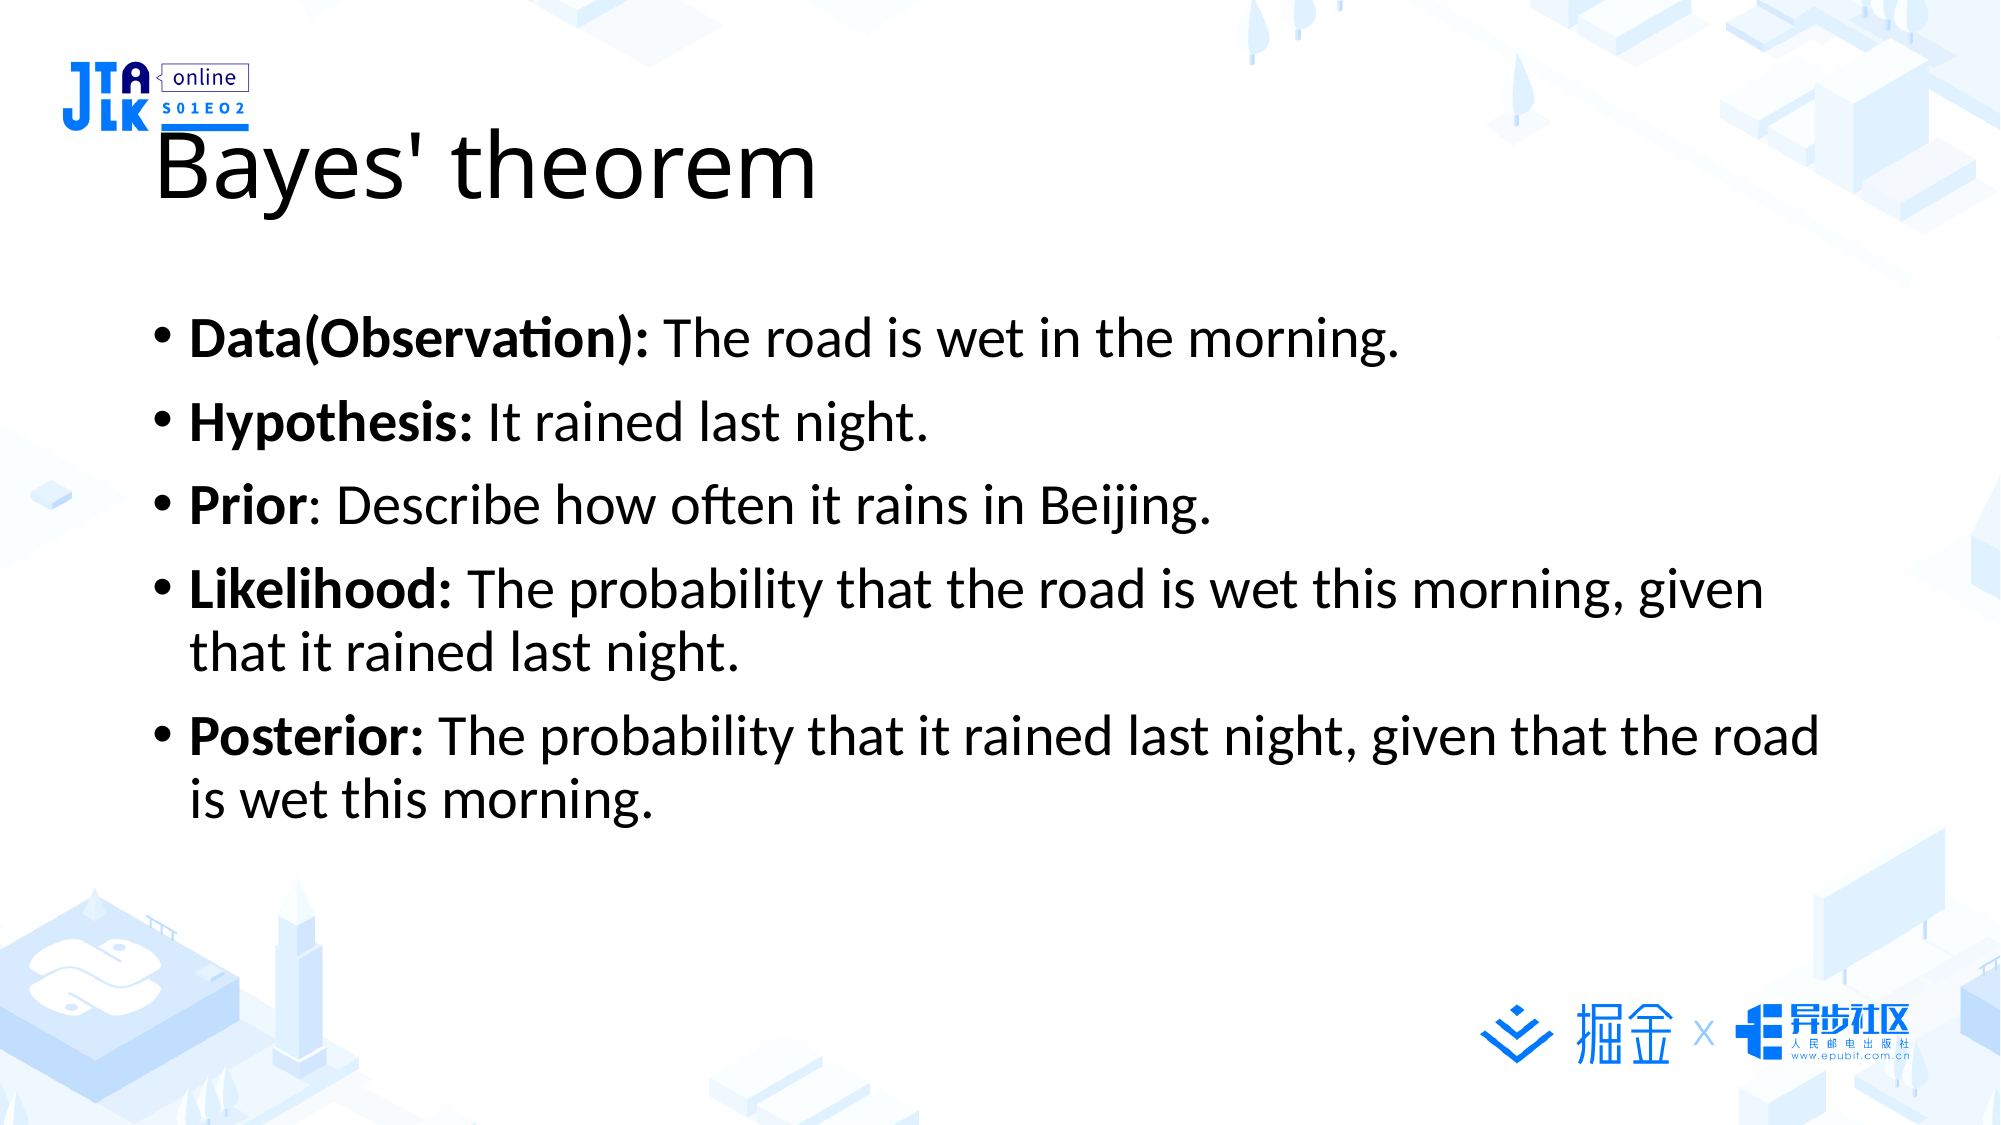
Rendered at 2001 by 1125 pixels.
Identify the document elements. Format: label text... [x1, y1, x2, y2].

title Bayes' theorem [137, 59, 1863, 278]
picture [0, 0, 2001, 1125]
list Data(Observation): The road is wet in the morning. Hypothesis: It rained last night. Prior: Describe how often it rains in Beijing. Likelihood: The probability that the road is wet this morning, given that it rained last night. Posterior: The probability that it rained last night, given that the road is wet this morning. [137, 299, 1863, 1014]
